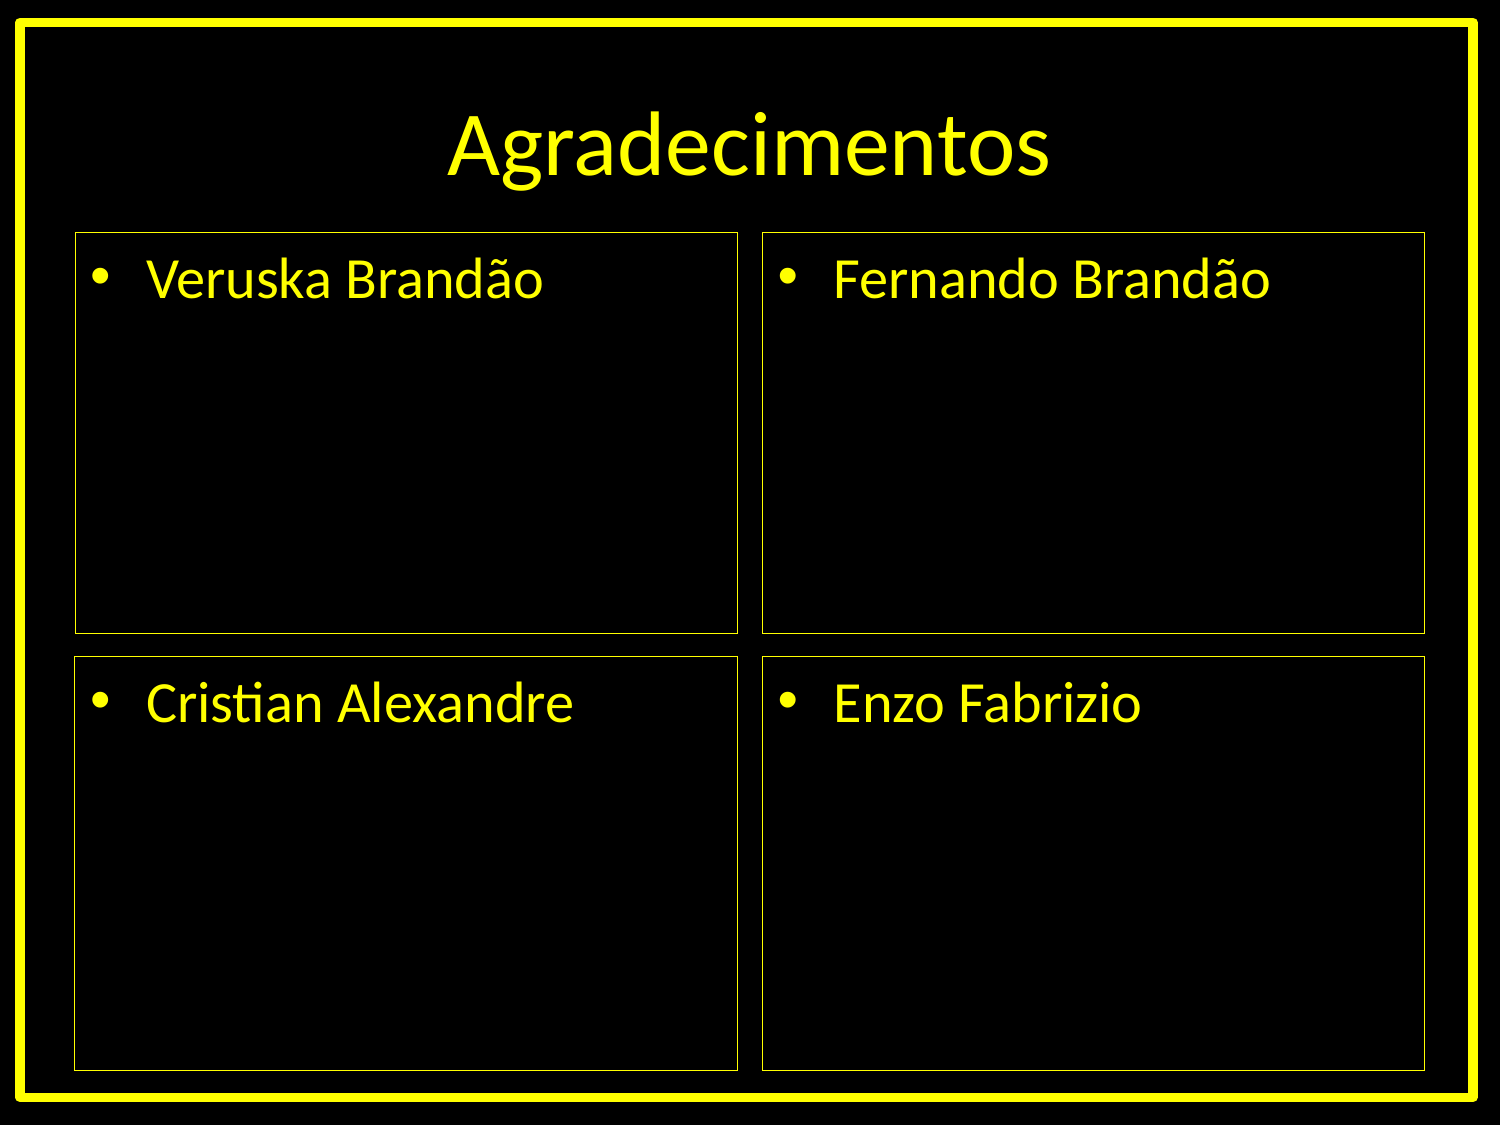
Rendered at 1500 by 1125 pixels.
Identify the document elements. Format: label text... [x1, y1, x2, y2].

text_box Cristian Alexandre [74, 656, 738, 1071]
text_box Enzo Fabrizio [762, 656, 1425, 1071]
text_box [18, 20, 1475, 1099]
